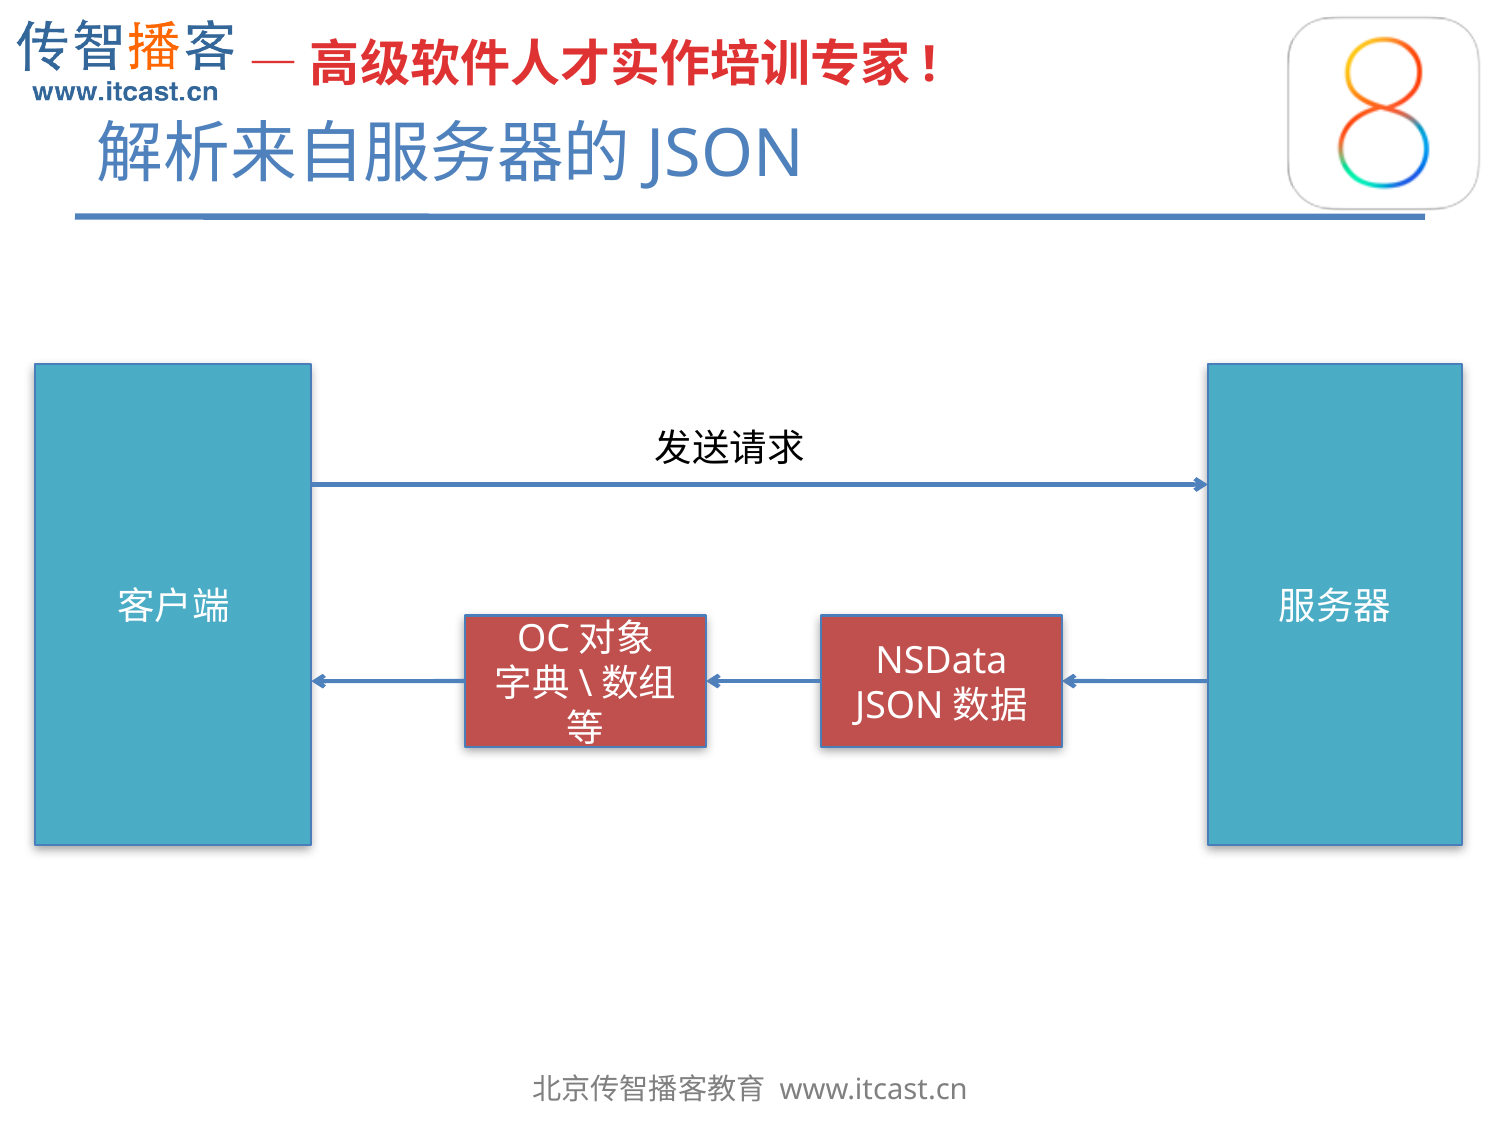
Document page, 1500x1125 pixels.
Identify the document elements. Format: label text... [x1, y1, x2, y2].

title 解析来自服务器的JSON [81, 102, 1416, 238]
text_box OC对象 字典\数组等 [464, 614, 707, 748]
text_box 服务器 [1207, 363, 1463, 846]
text_box NSData JSON数据 [820, 614, 1063, 748]
picture [16, 19, 234, 101]
text_box 发送请求 [640, 416, 820, 477]
text_box 客户端 [34, 363, 312, 846]
picture [1270, 0, 1497, 227]
